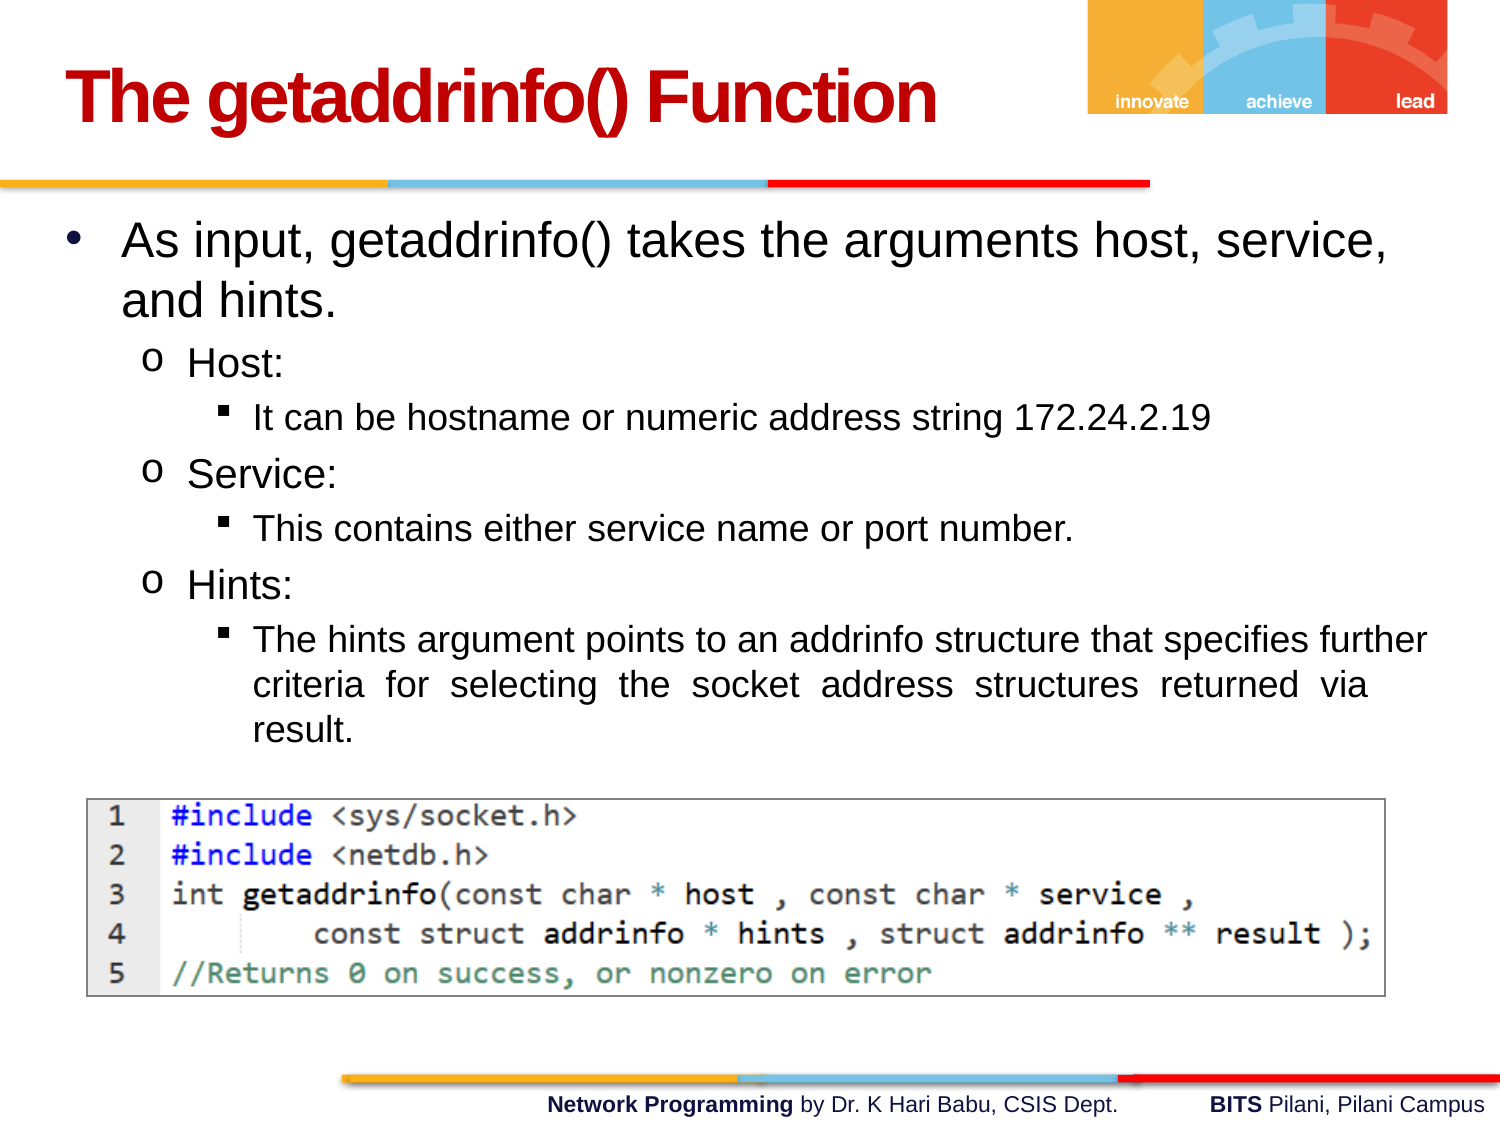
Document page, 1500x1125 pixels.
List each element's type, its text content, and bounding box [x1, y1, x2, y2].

list The getaddrinfo() Function [49, 24, 1088, 176]
picture [1087, 0, 1448, 114]
picture [87, 799, 1385, 996]
list As input, getaddrinfo() takes the arguments host, service, and hints. Host: It can be hostname or numeric address string 172.24.2.19 Service: This contains either service name or port number. Hints: The hints argument points to an addrinfo structure that specifies further criteria for selecting the socket address structures returned via result. [49, 199, 1463, 1038]
